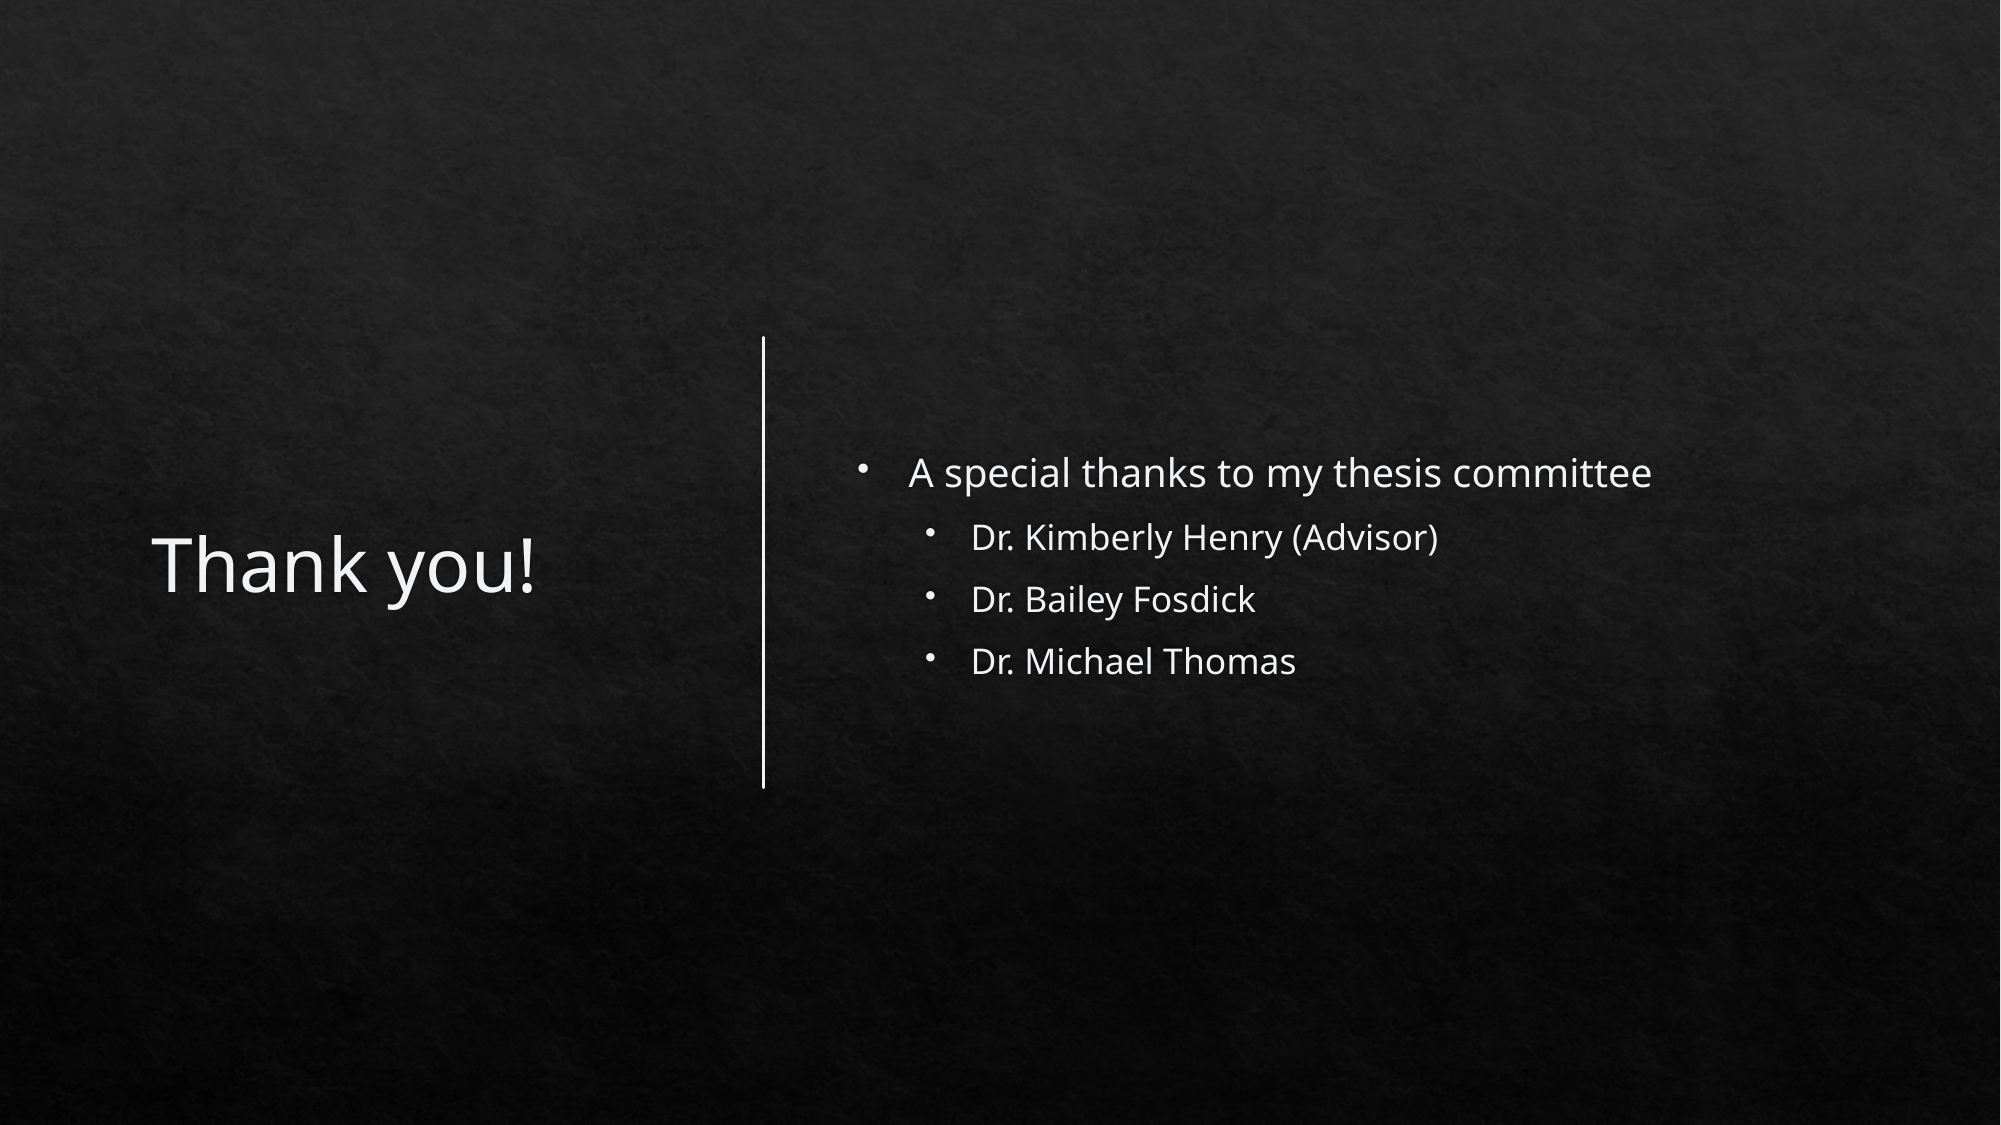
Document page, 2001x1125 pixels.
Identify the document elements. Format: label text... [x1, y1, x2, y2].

text_box [0, 0, 2000, 1125]
list A special thanks to my thesis committee Dr. Kimberly Henry (Advisor) Dr. Bailey Fosdick Dr. Michael Thomas [837, 183, 1862, 942]
title Thank you! [136, 183, 709, 942]
